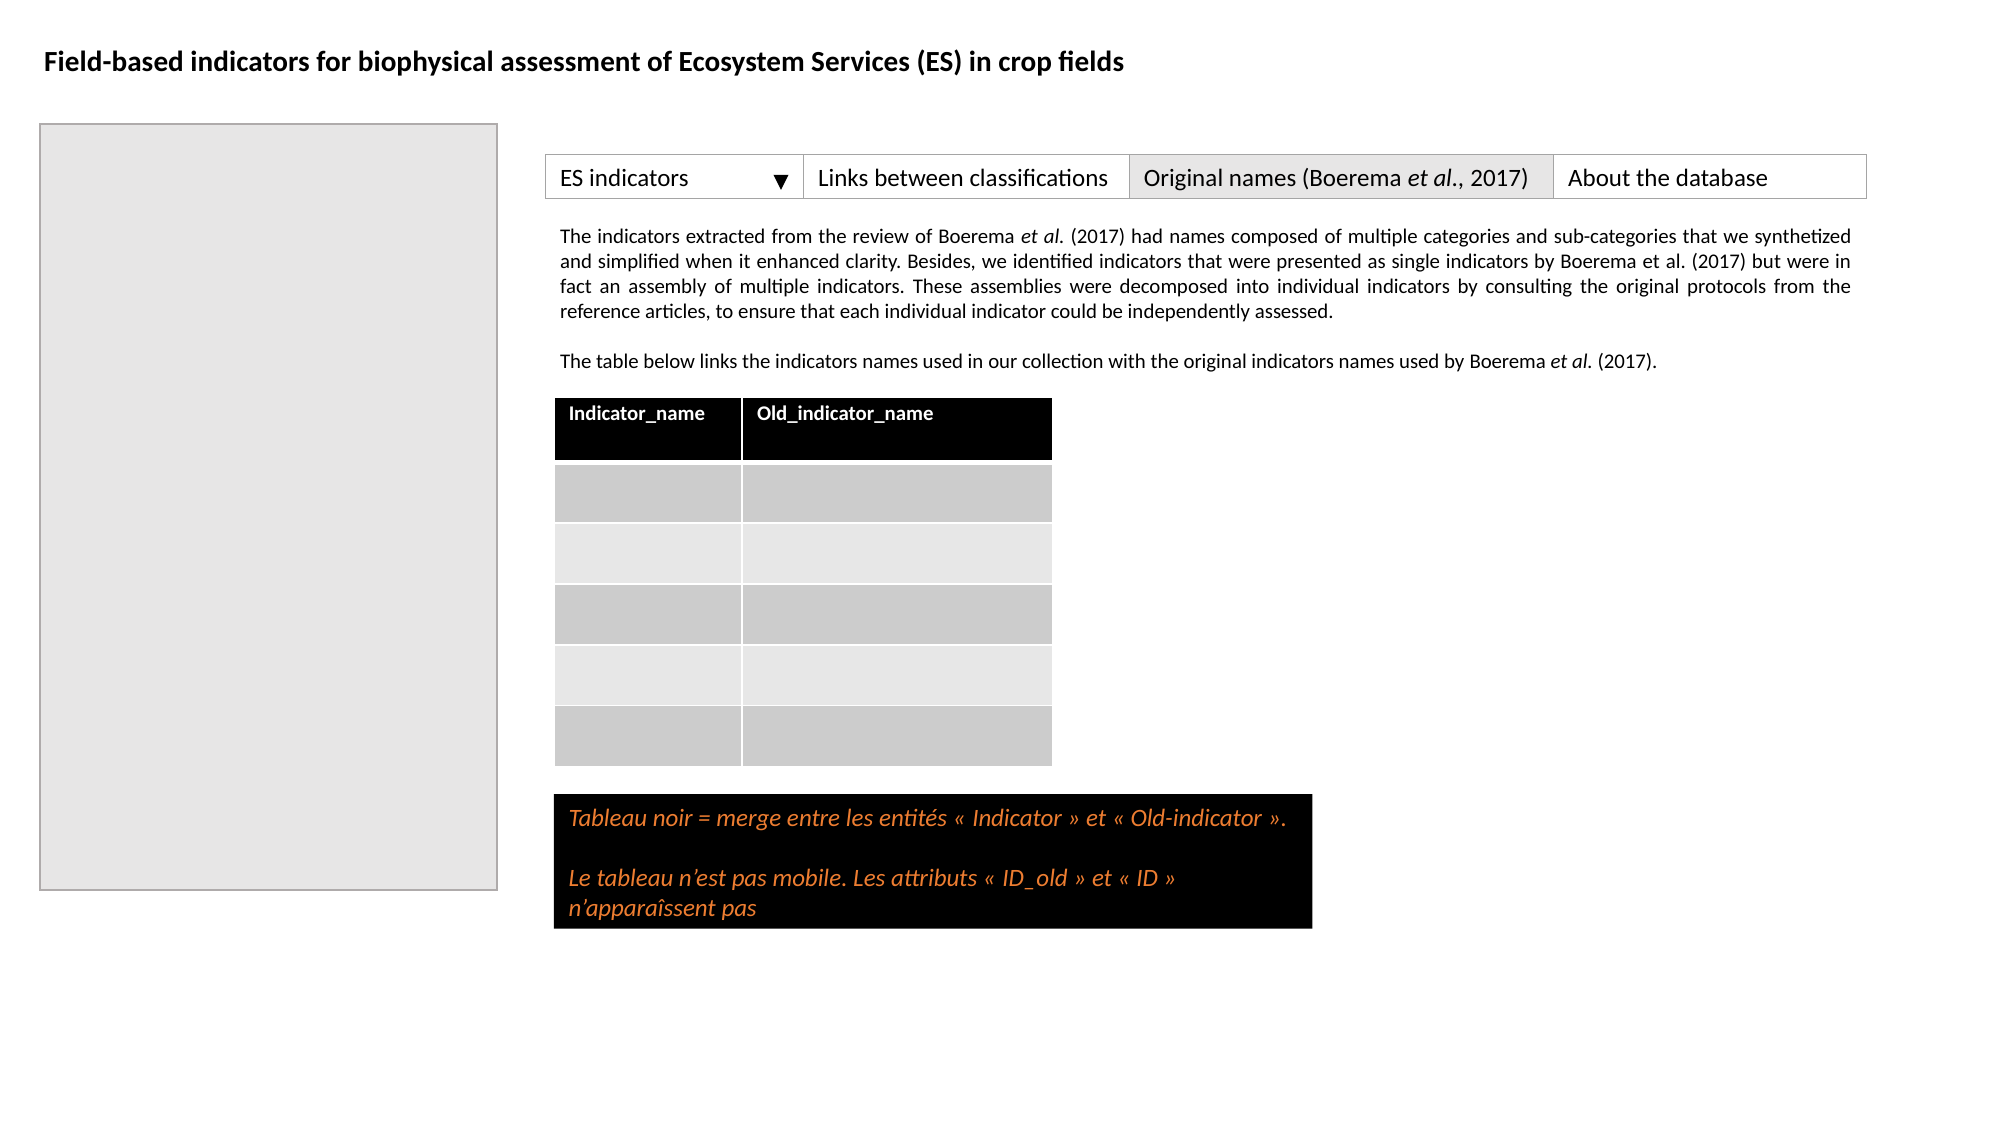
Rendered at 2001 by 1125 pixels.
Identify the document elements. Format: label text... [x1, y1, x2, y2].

table_cell [555, 585, 741, 644]
table_cell [743, 646, 1052, 705]
table_header Old_indicator_name [743, 398, 1052, 460]
table_cell [555, 524, 741, 583]
text_box The indicators extracted from the review of Boerema et al. (2017) had names composed of multiple categories and sub-categories that we synthetized and simplified when it enhanced clarity. Besides, we identified indicators that were presented as single indicators by Boerema et al. (2017) but were in fact an assembly of multiple indicators. These assemblies were decomposed into individual indicators by consulting the original protocols from the reference articles, to ensure that each individual indicator could be independently assessed. The table below links the indicators names used in our collection with the original indicators names used by Boerema et al. (2017). [545, 215, 1867, 381]
text_box Tableau noir = merge entre les entités « Indicator » et « Old-indicator ». Le tableau n’est pas mobile. Les attributs « ID_old » et « ID » n’apparaîssent pas [553, 794, 1313, 929]
text_box [773, 174, 789, 190]
table_header Indicator_name [555, 398, 741, 460]
table_cell [743, 585, 1052, 644]
table_cell [555, 706, 741, 766]
table_cell [743, 524, 1052, 583]
text_box About the database [1553, 154, 1867, 199]
table_cell [555, 646, 741, 705]
text_box Original names (Boerema et al., 2017) [1129, 154, 1553, 199]
text_box ES indicators [545, 154, 803, 199]
table_cell [743, 465, 1052, 522]
table_cell [555, 465, 741, 522]
text_box Field-based indicators for biophysical assessment of Ecosystem Services (ES) in crop fields [29, 0, 1450, 85]
table_cell [743, 706, 1052, 766]
text_box [39, 123, 498, 891]
text_box Links between classifications [803, 154, 1129, 199]
